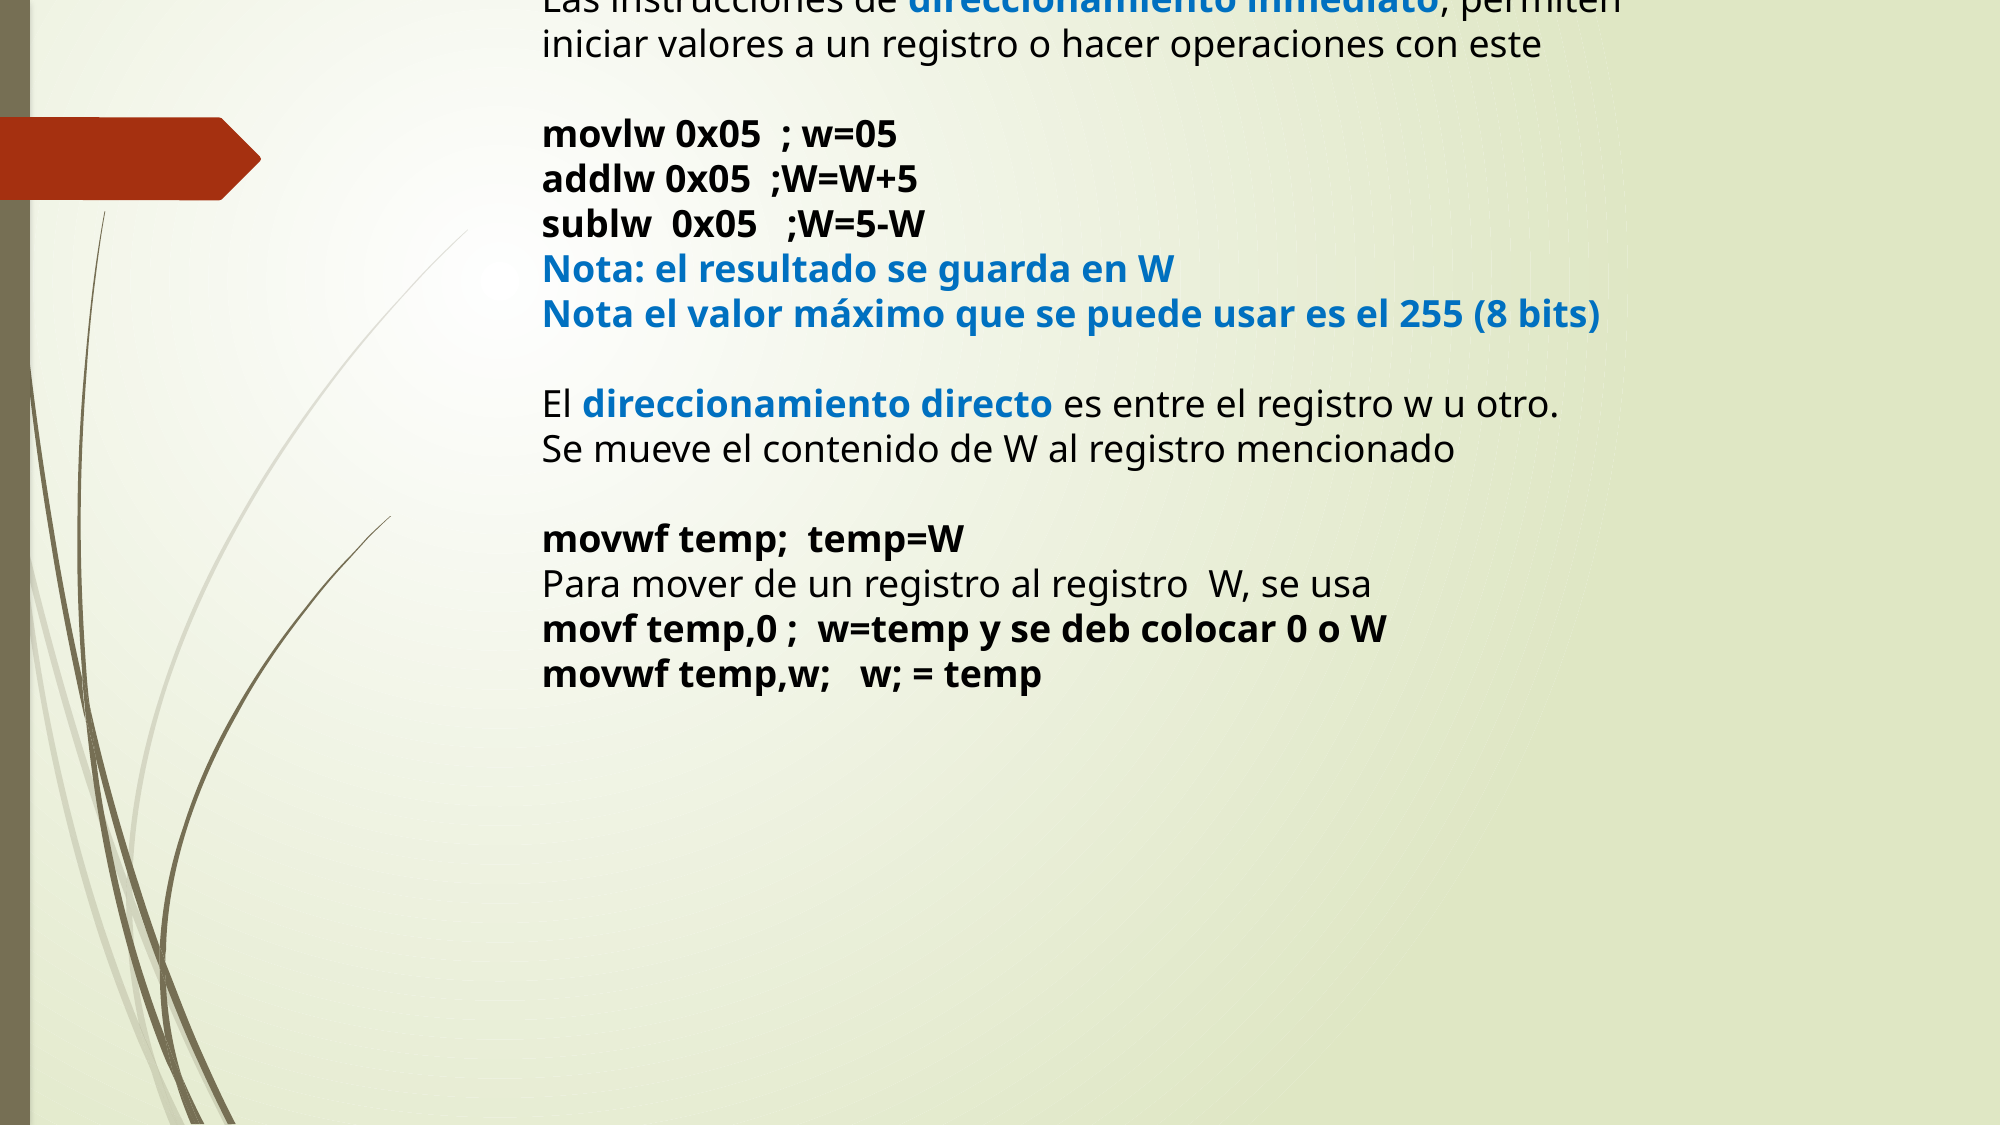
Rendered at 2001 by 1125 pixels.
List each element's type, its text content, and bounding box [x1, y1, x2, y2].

text_box Las instrucciones de direccionamiento inmediato, permiten iniciar valores a un registro o hacer operaciones con este movlw 0x05 ; w=05 addlw 0x05 ;W=W+5 sublw 0x05 ;W=5-W Nota: el resultado se guarda en W Nota el valor máximo que se puede usar es el 255 (8 bits) El direccionamiento directo es entre el registro w u otro. Se mueve el contenido de W al registro mencionado movwf temp; temp=W Para mover de un registro al registro W, se usa movf temp,0 ; w=temp y se deb colocar 0 o W movwf temp,w; w; = temp [526, 0, 1663, 748]
